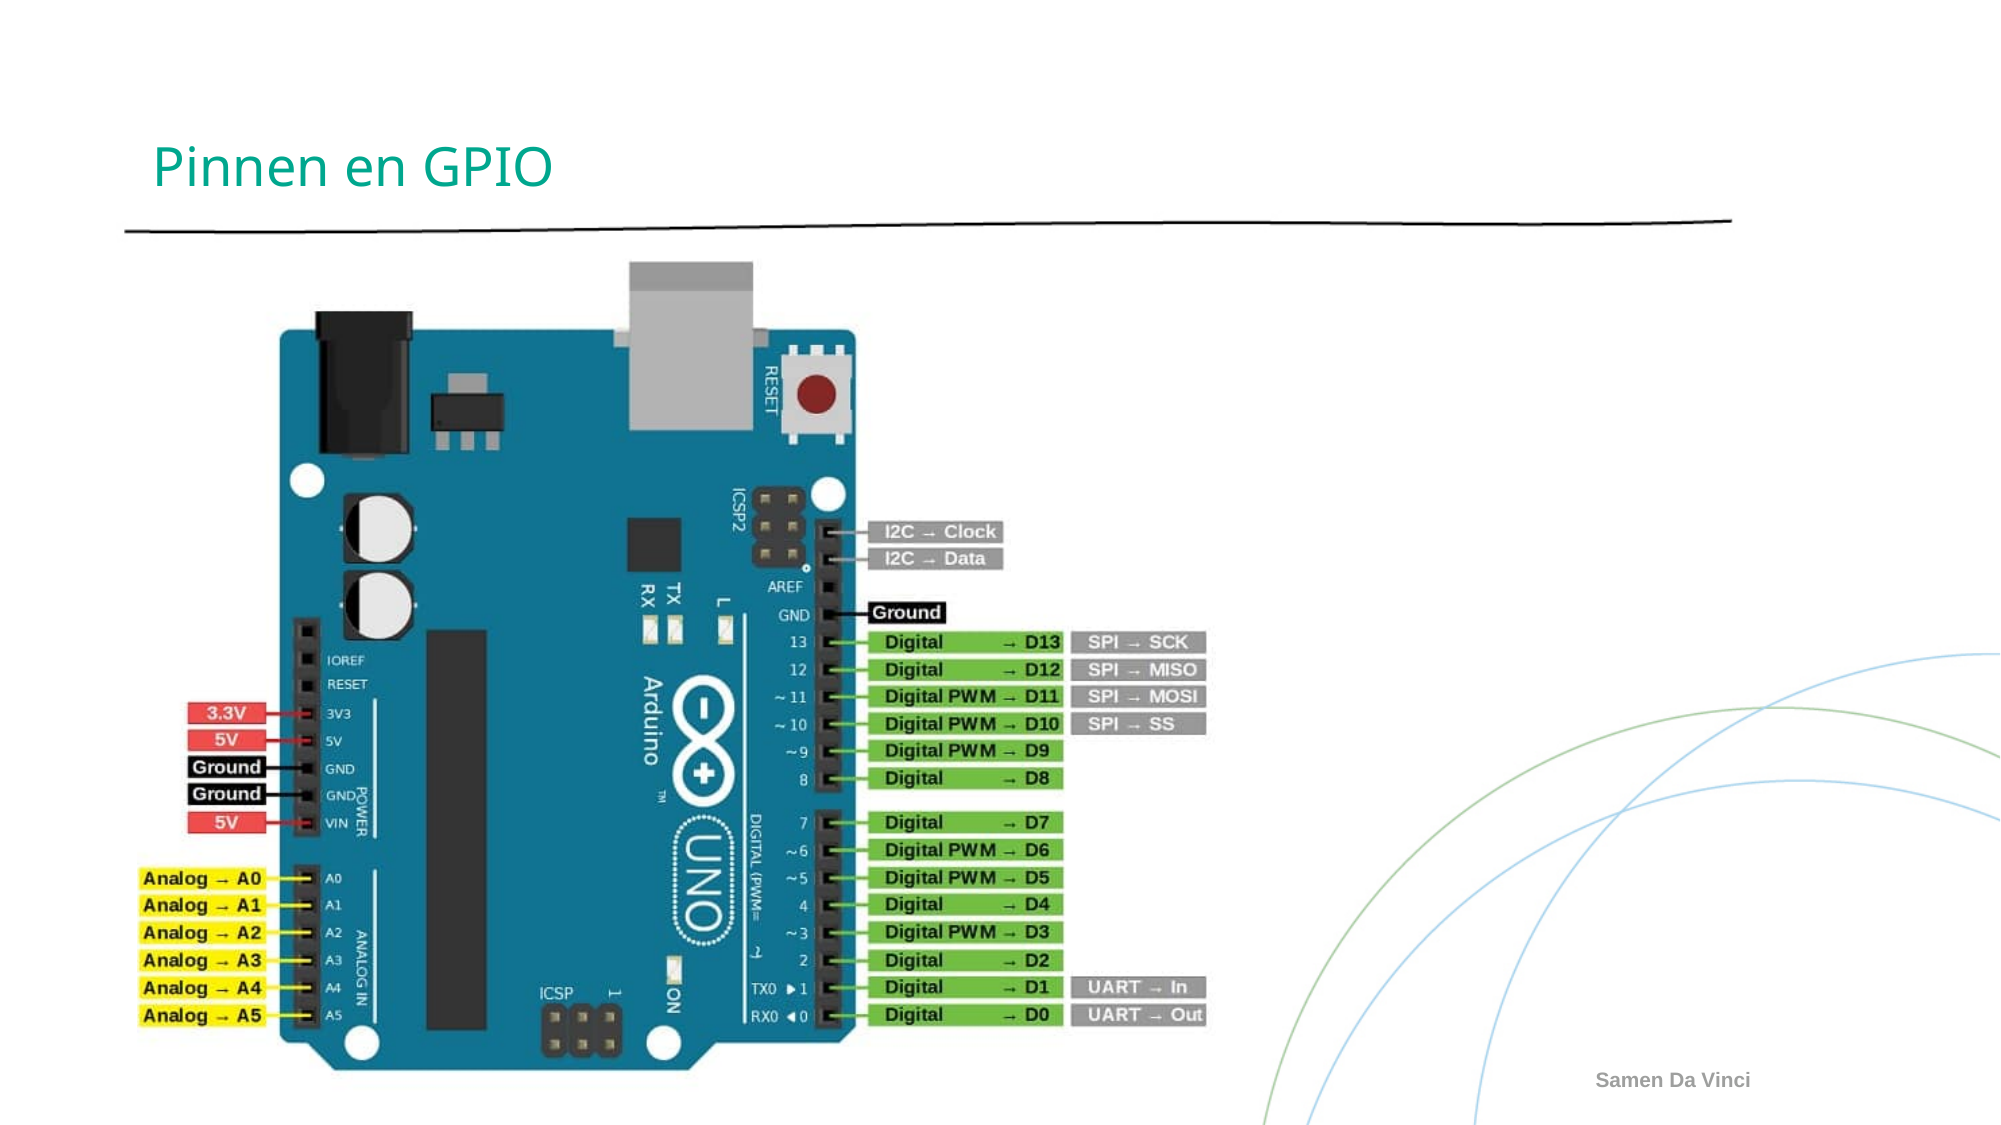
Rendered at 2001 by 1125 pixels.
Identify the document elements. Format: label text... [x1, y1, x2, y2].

picture [0, 0, 2001, 1125]
title Pinnen en GPIO [137, 59, 1863, 278]
